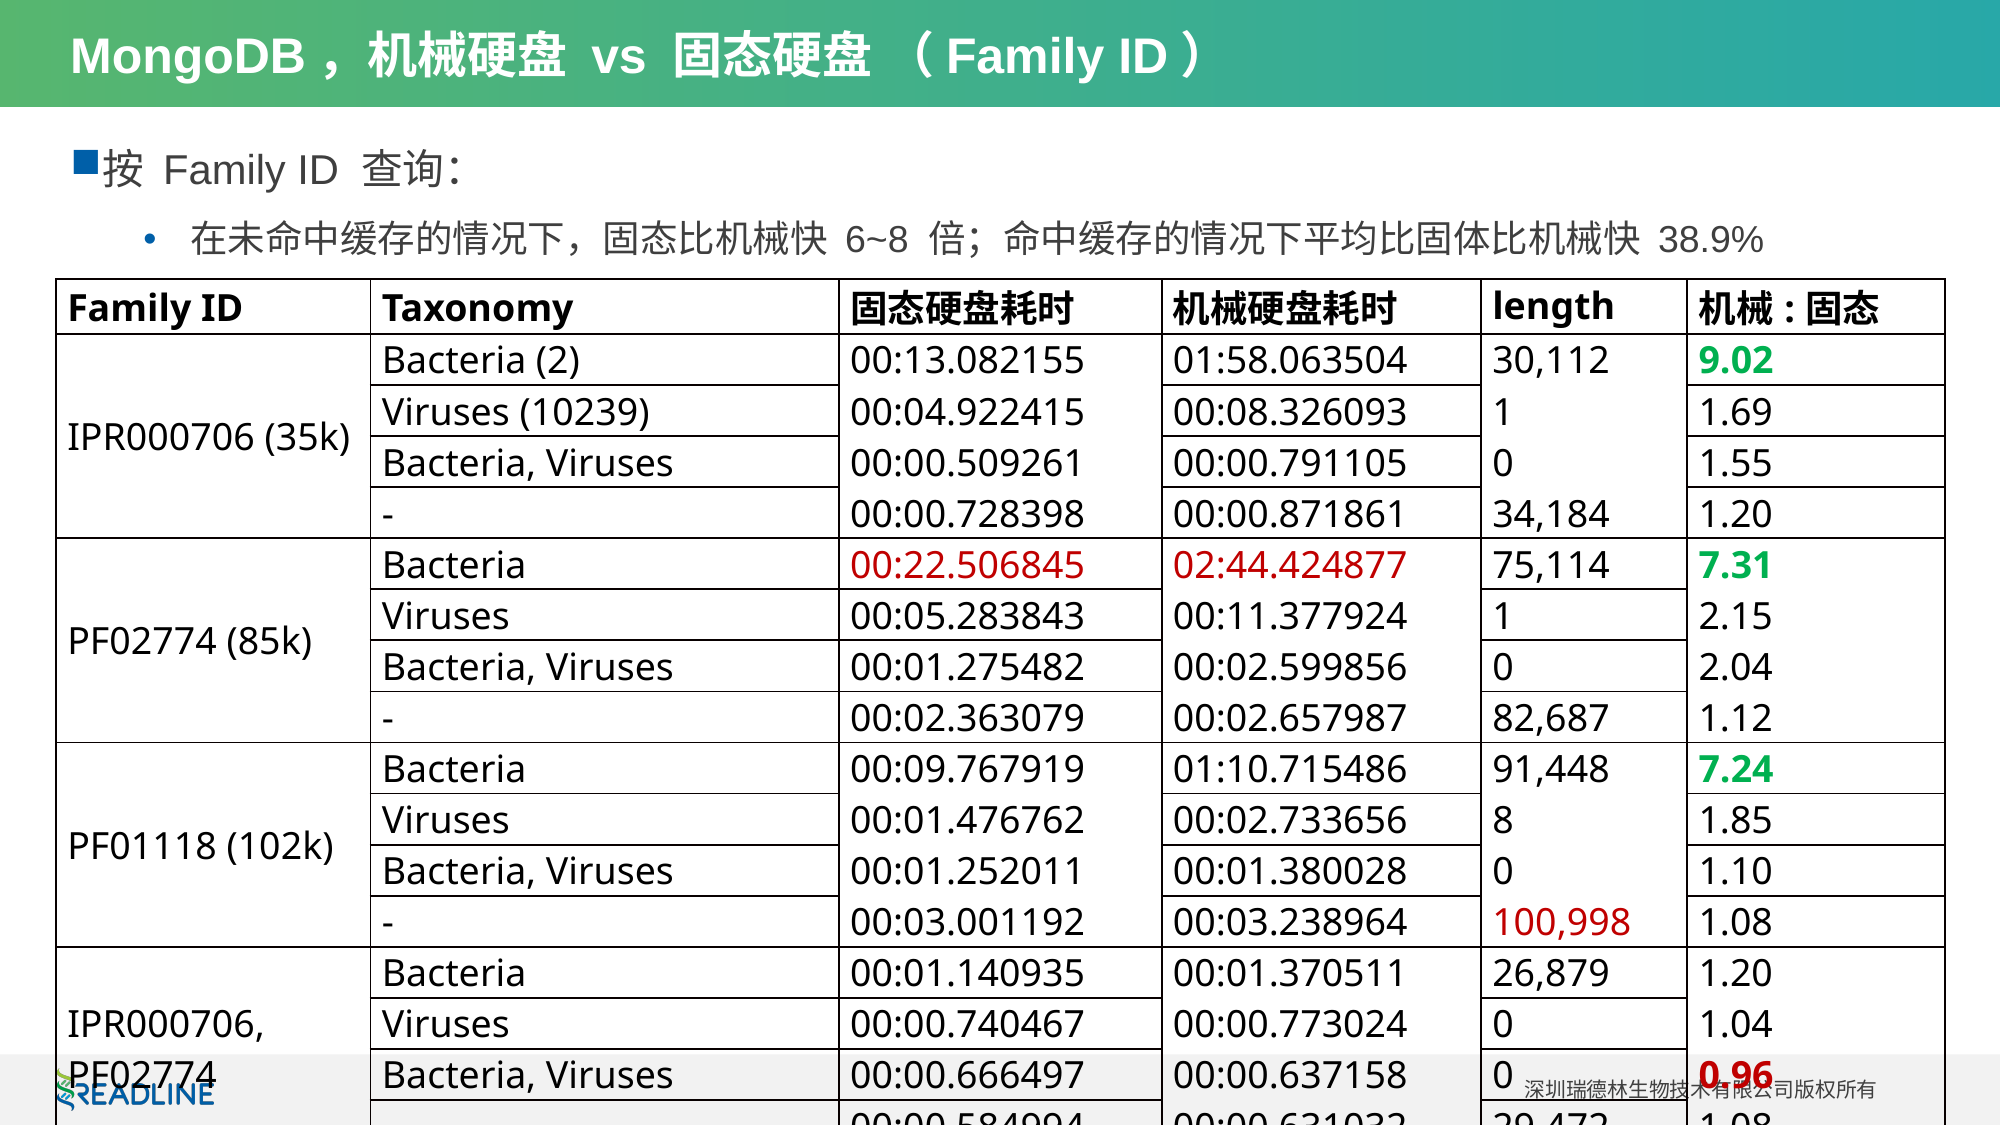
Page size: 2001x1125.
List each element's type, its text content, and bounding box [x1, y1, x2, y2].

table_cell - [371, 897, 838, 946]
table_cell Viruses [371, 999, 838, 1048]
table_cell Viruses [371, 590, 838, 639]
table_header Family ID [57, 280, 370, 333]
table_cell 00:00.637158 [1163, 1049, 1480, 1100]
table_cell 00:03.238964 [1163, 897, 1480, 946]
table_cell 00:02.599856 [1163, 640, 1480, 691]
table_cell 1.08 [1688, 897, 1944, 946]
table_cell 1.20 [1688, 488, 1944, 537]
table_cell 1.55 [1688, 437, 1944, 486]
table_cell Viruses (10239) [371, 386, 838, 435]
table_cell IPR000706, PF02774 [57, 948, 370, 1125]
table_cell 1 [1482, 590, 1686, 639]
title MongoDB，机械硬盘 vs 固态硬盘 （Family ID） [55, 8, 1946, 98]
table_cell 00:22.506845 [840, 539, 1161, 588]
table_cell 00:00.791105 [1163, 437, 1480, 486]
table_header 固态硬盘耗时 [840, 280, 1161, 333]
table_cell 7.31 [1688, 539, 1944, 589]
table_cell 00:00.871861 [1163, 488, 1480, 537]
table_cell 1.20 [1688, 948, 1944, 998]
table_cell Bacteria [371, 539, 838, 588]
table_cell 00:01.252011 [840, 845, 1161, 896]
table_cell 00:04.922415 [840, 385, 1161, 436]
table_cell 00:02.657987 [1163, 691, 1480, 742]
table_cell 00:00.509261 [840, 436, 1161, 487]
table_header Taxonomy [371, 280, 838, 333]
table_cell Bacteria [371, 743, 838, 793]
table_cell 00:00.666497 [840, 1050, 1161, 1099]
table_cell - [371, 1101, 838, 1125]
table_cell Bacteria [371, 948, 838, 997]
table_cell 1.10 [1688, 846, 1944, 895]
table_cell 00:01.275482 [840, 641, 1161, 691]
table_cell 00:01.380028 [1163, 846, 1480, 895]
table_cell 0 [1482, 999, 1686, 1048]
table_cell 0 [1482, 1050, 1686, 1099]
table_cell 00:00.584994 [840, 1101, 1161, 1125]
table_cell - [371, 692, 838, 742]
table_cell 0 [1482, 641, 1686, 691]
table_cell PF01118 (102k) [57, 743, 370, 946]
table_cell 00:11.377924 [1163, 589, 1480, 640]
table_cell 0.96 [1688, 1049, 1944, 1100]
table_cell Bacteria, Viruses [371, 641, 838, 691]
table_cell 34,184 [1482, 487, 1686, 537]
table_cell Bacteria, Viruses [371, 1050, 838, 1099]
table_cell 00:00.740467 [840, 999, 1161, 1048]
table_cell 1.85 [1688, 794, 1944, 844]
table_cell 9.02 [1688, 335, 1944, 384]
table_cell 00:05.283843 [840, 590, 1161, 639]
table_cell 1.04 [1688, 998, 1944, 1049]
table_cell 2.04 [1688, 640, 1944, 691]
table_cell 82,687 [1482, 692, 1686, 742]
table_cell 7.24 [1688, 743, 1944, 793]
table_cell Bacteria (2) [371, 335, 838, 384]
table_cell 0 [1482, 845, 1686, 896]
table_cell 00:03.001192 [840, 896, 1161, 946]
table_cell 00:00.773024 [1163, 998, 1480, 1049]
table_cell 91,448 [1482, 743, 1686, 794]
table_cell 75,114 [1482, 539, 1686, 588]
table_cell 00:00.728398 [840, 487, 1161, 537]
table_cell PF02774 (85k) [57, 539, 370, 742]
table_cell 00:08.326093 [1163, 386, 1480, 435]
table_cell 1.12 [1688, 691, 1944, 742]
table_cell 8 [1482, 794, 1686, 845]
table_cell 00:01.476762 [840, 794, 1161, 845]
table_cell 1.08 [1688, 1100, 1944, 1125]
table_cell - [371, 488, 838, 537]
table_header length [1482, 280, 1686, 333]
table_cell 01:58.063504 [1163, 335, 1480, 384]
table_cell 29,472 [1482, 1101, 1686, 1125]
table_header 机械:固态 [1688, 280, 1944, 333]
table_cell 01:10.715486 [1163, 743, 1480, 793]
table_cell 1 [1482, 385, 1686, 436]
table_header 机械硬盘耗时 [1163, 280, 1480, 333]
table_cell 02:44.424877 [1163, 539, 1480, 589]
table_cell 00:13.082155 [840, 335, 1161, 385]
table_cell 00:09.767919 [840, 743, 1161, 794]
table_cell 00:01.370511 [1163, 948, 1480, 998]
table_cell 00:02.363079 [840, 692, 1161, 742]
table_cell 00:00.631032 [1163, 1100, 1480, 1125]
table_cell 100,998 [1482, 896, 1686, 946]
table_cell 00:01.140935 [840, 948, 1161, 997]
table_cell 2.15 [1688, 589, 1944, 640]
table_cell 1.69 [1688, 386, 1944, 435]
table_cell Bacteria, Viruses [371, 846, 838, 895]
table_cell 30,112 [1482, 335, 1686, 385]
table_cell 0 [1482, 436, 1686, 487]
list 按 Family ID 查询： 在未命中缓存的情况下，固态比机械快 6~8 倍；命中缓存的情况下平均比固体比机械快 38.9% [55, 110, 1946, 278]
table_cell 26,879 [1482, 948, 1686, 997]
table_cell 00:02.733656 [1163, 794, 1480, 844]
table_cell Bacteria, Viruses [371, 437, 838, 486]
table_cell IPR000706 (35k) [57, 335, 370, 537]
table_cell Viruses [371, 794, 838, 844]
